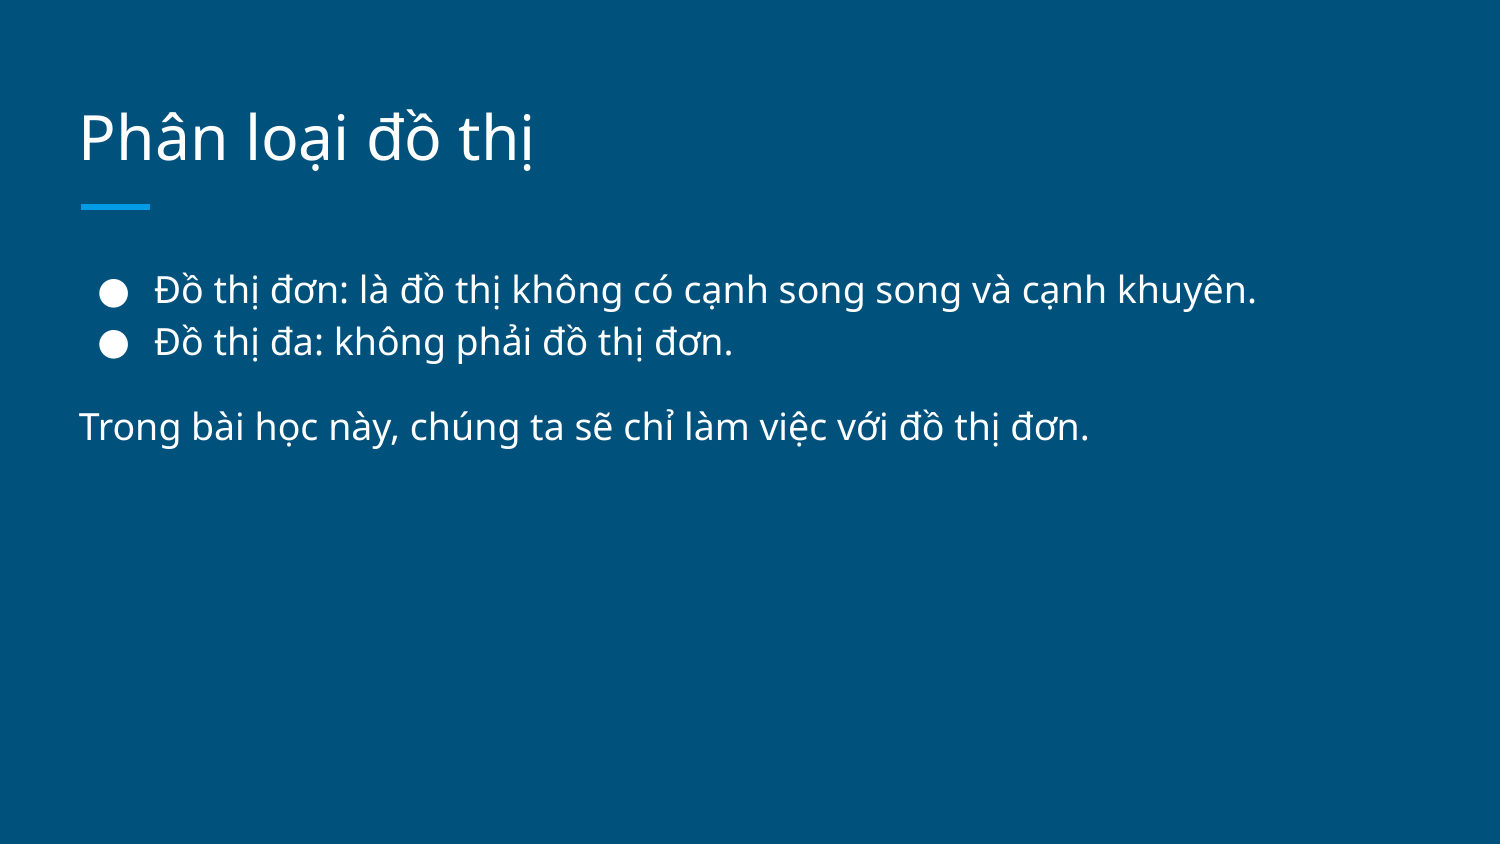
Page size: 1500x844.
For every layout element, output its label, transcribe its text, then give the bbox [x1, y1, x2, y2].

list Đồ thị đơn: là đồ thị không có cạnh song song và cạnh khuyên. Đồ thị đa: không phải đồ thị đơn. Trong bài học này, chúng ta sẽ chỉ làm việc với đồ thị đơn. [63, 244, 1437, 750]
title Phân loại đồ thị [63, 75, 1437, 188]
